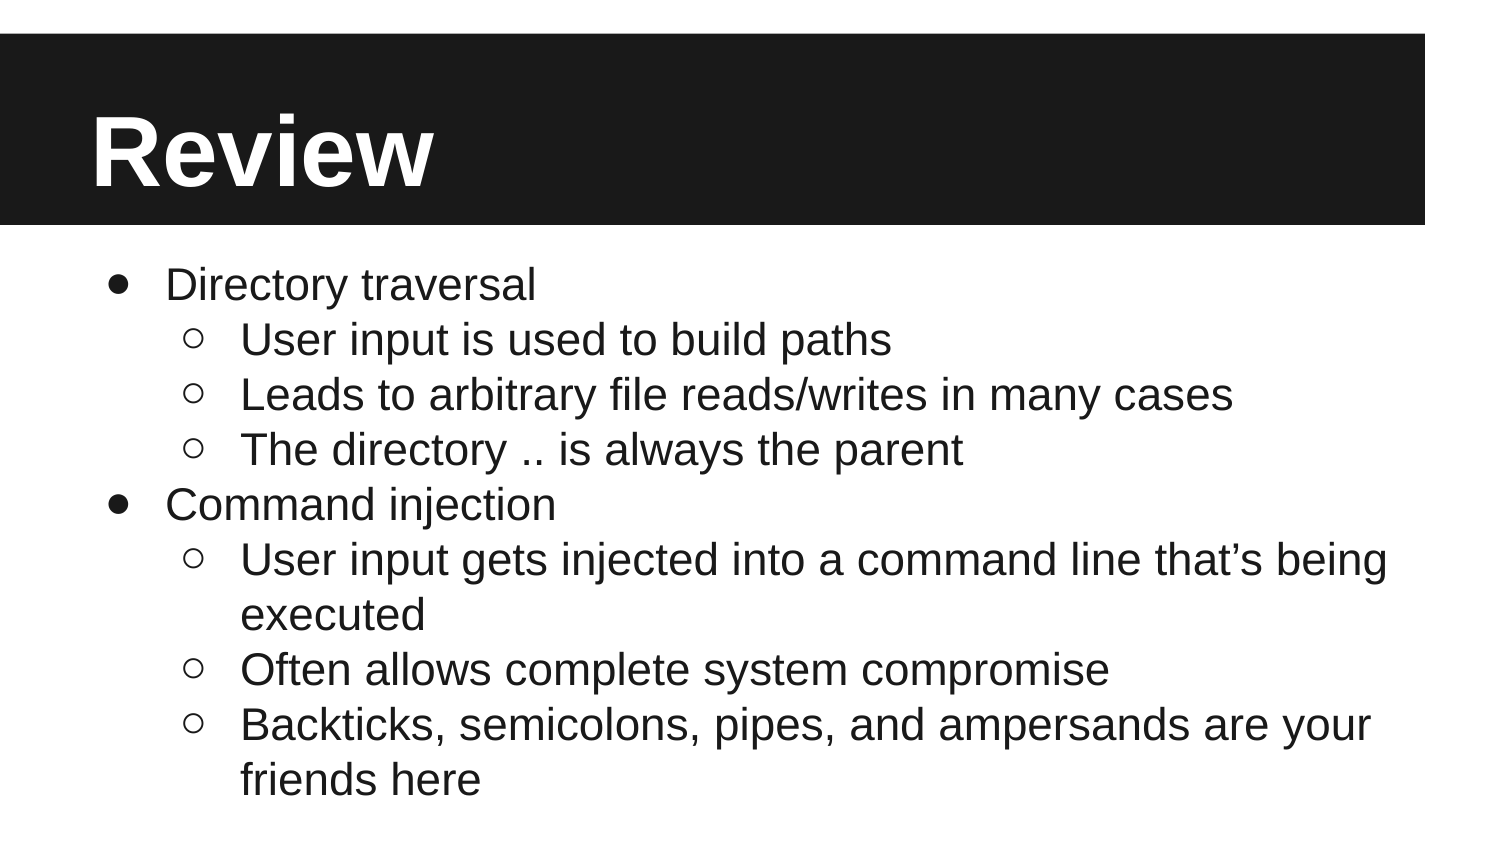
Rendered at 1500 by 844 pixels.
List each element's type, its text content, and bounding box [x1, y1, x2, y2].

title Review [75, 33, 1425, 221]
list Directory traversal User input is used to build paths Leads to arbitrary file reads/writes in many cases The directory .. is always the parent Command injection User input gets injected into a command line that’s being executed Often allows complete system compromise Backticks, semicolons, pipes, and ampersands are your friends here [75, 239, 1425, 808]
